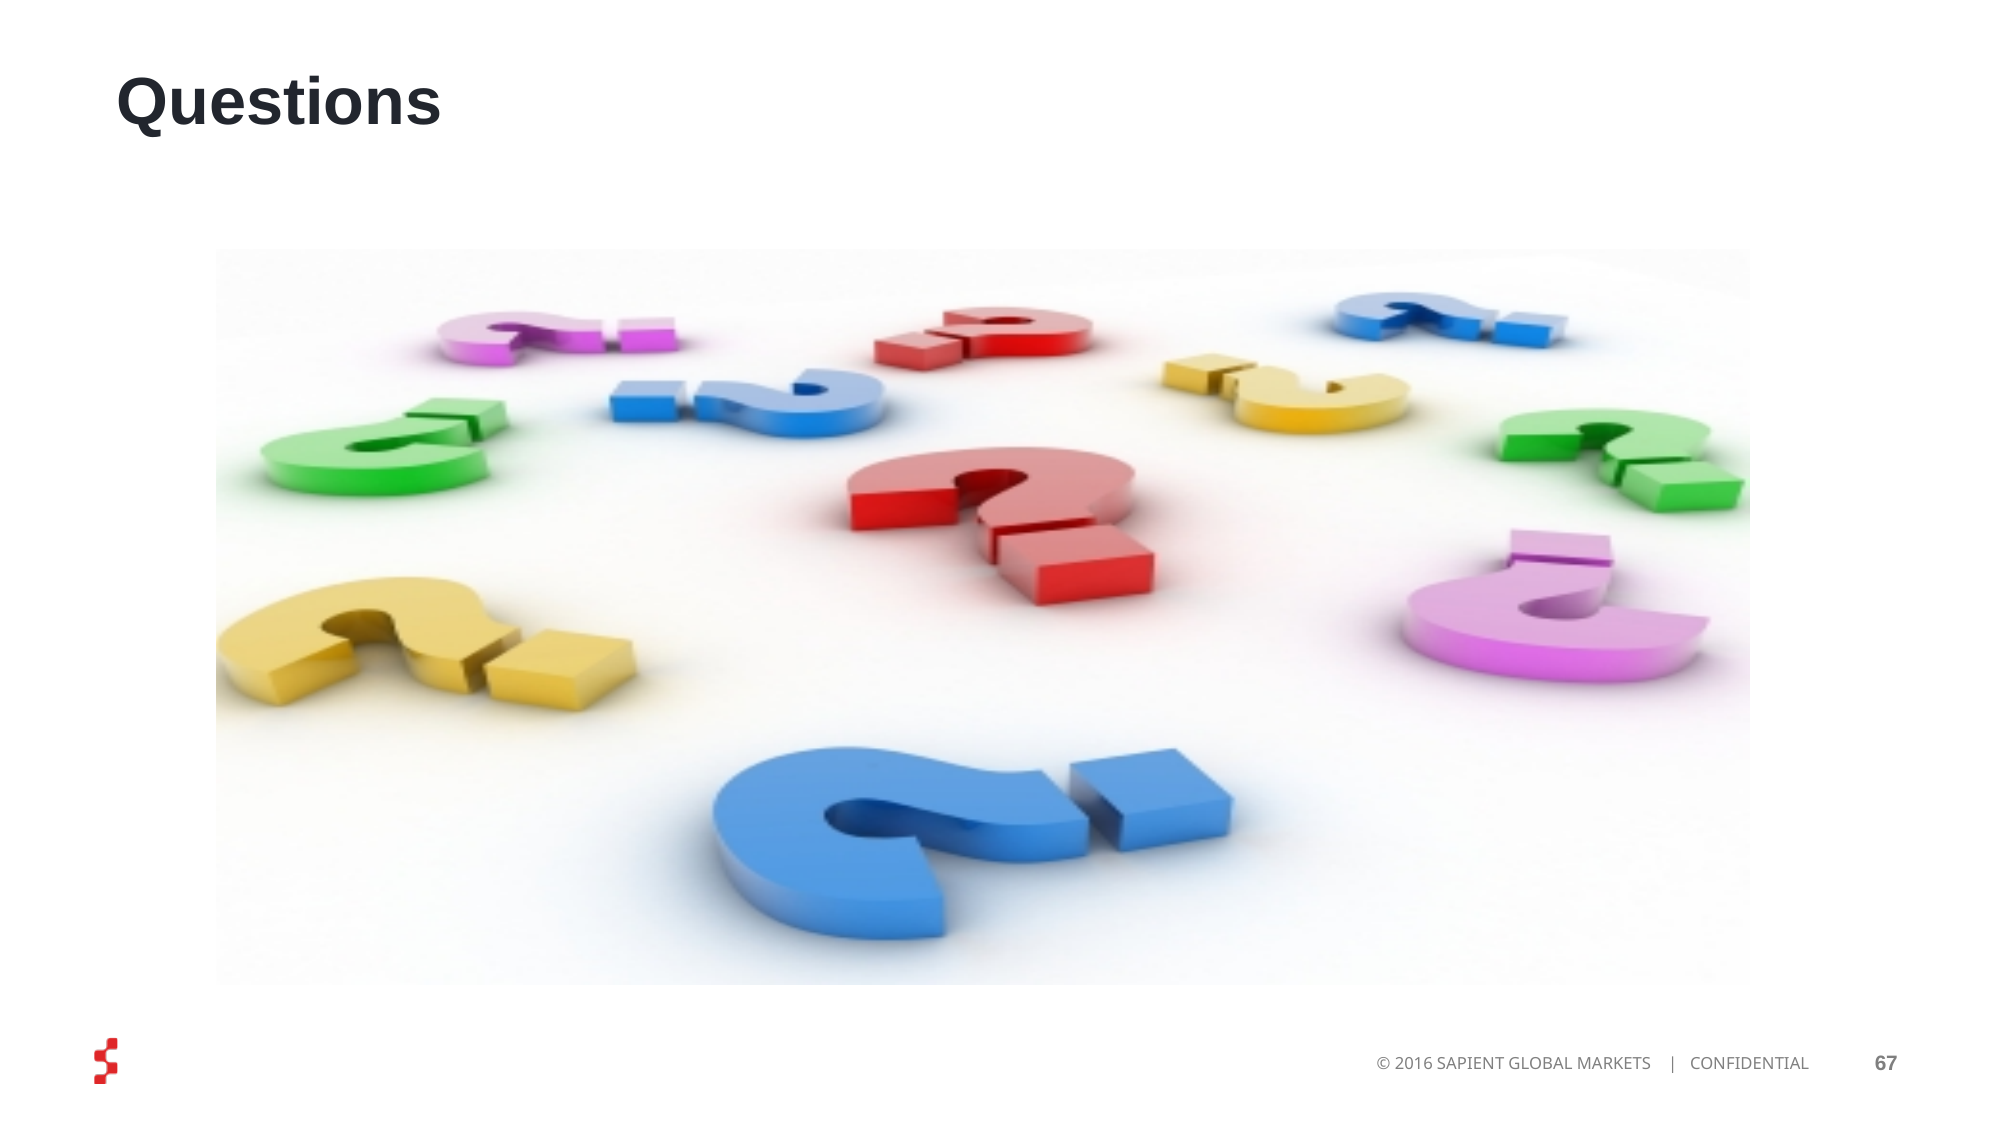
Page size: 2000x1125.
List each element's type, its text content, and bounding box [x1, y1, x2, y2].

title Questions [116, 50, 1967, 163]
picture [216, 249, 1750, 985]
